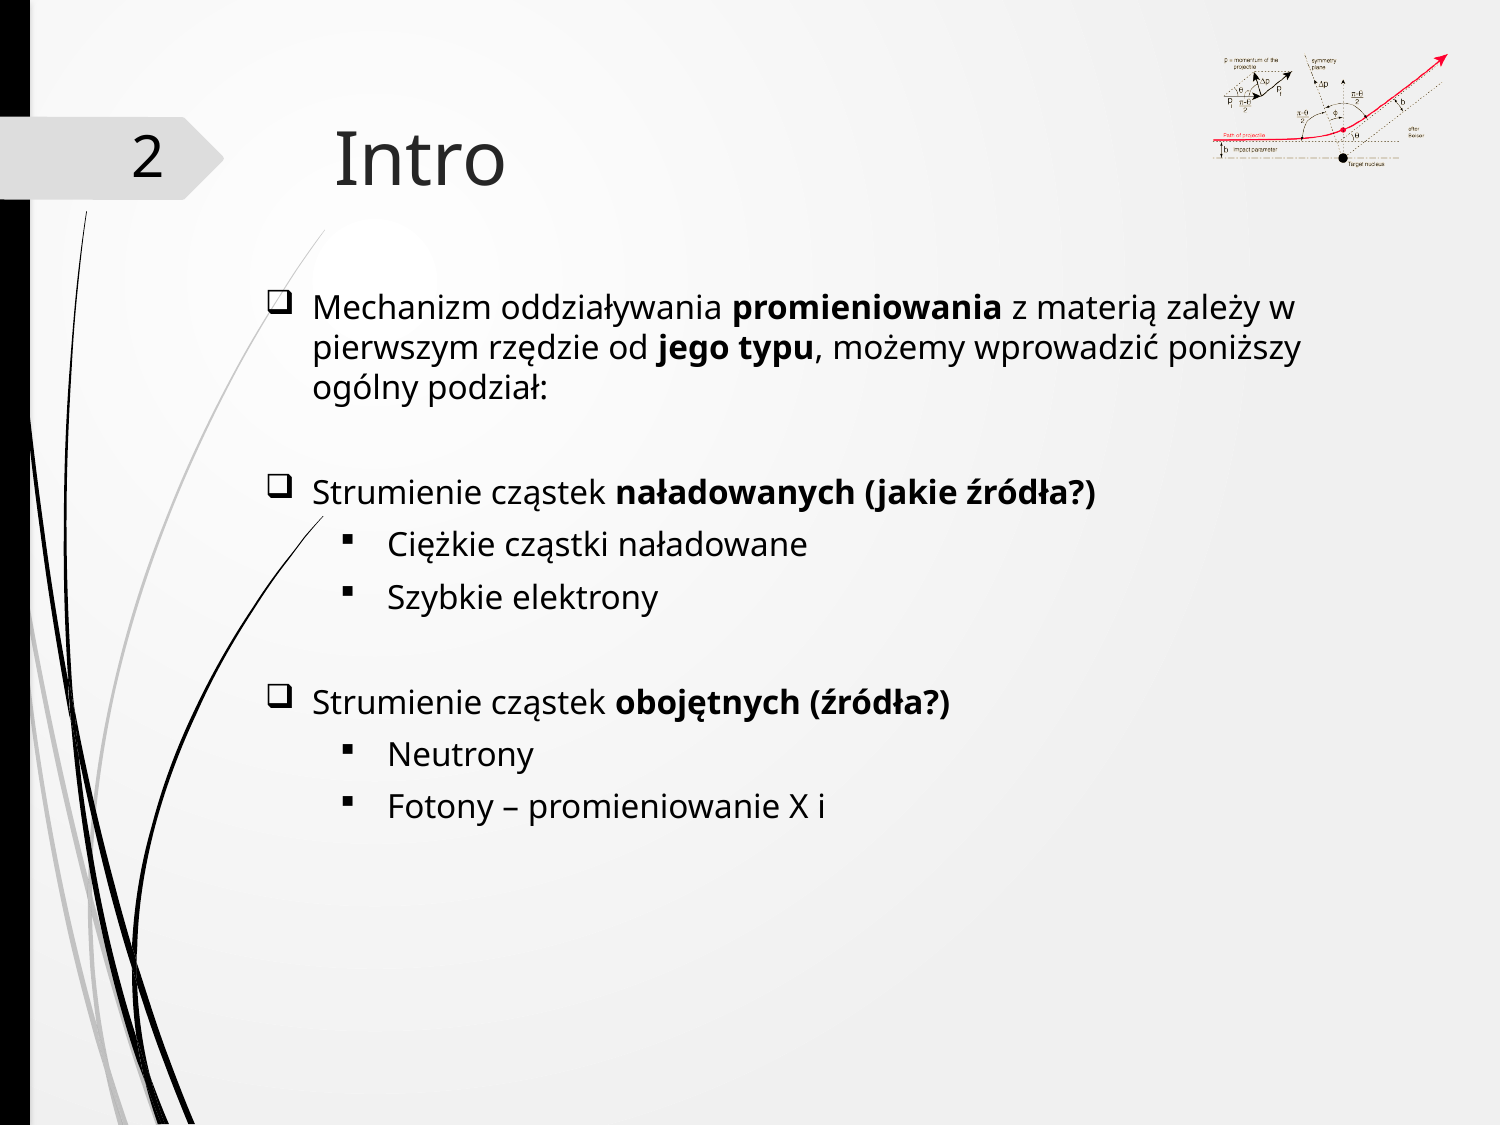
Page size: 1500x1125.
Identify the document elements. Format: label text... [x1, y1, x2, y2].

slide_number 2 [83, 129, 180, 190]
title Intro [319, 102, 1400, 313]
picture [1210, 49, 1451, 169]
